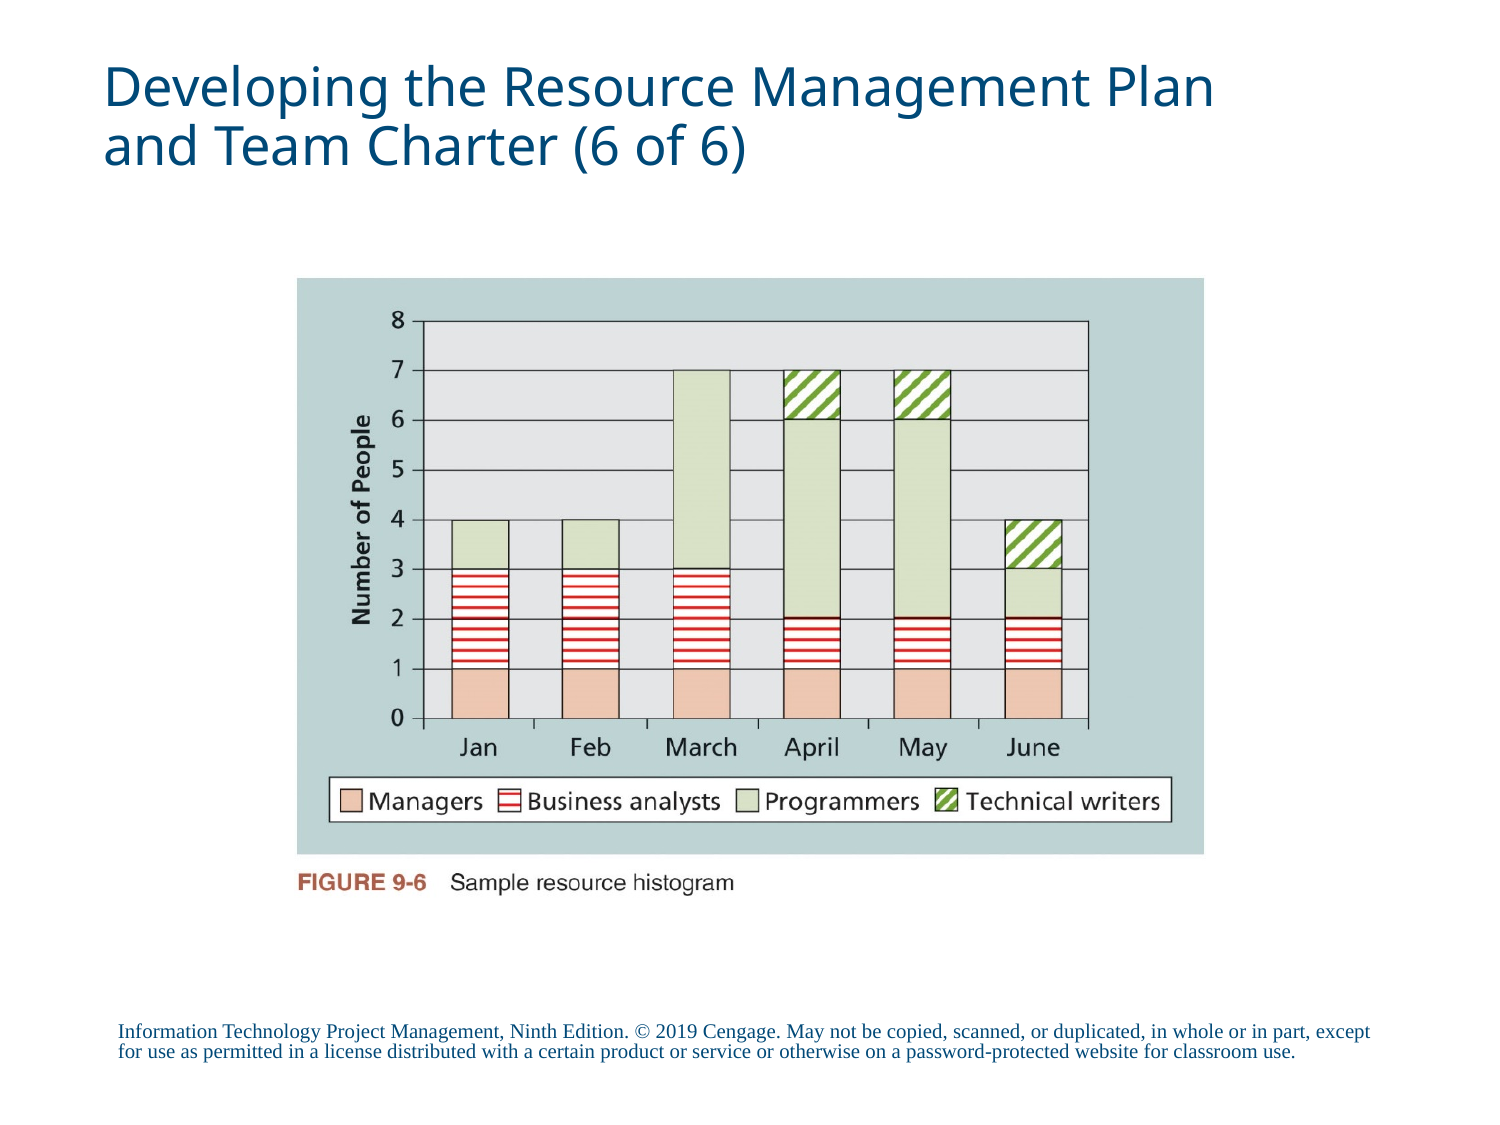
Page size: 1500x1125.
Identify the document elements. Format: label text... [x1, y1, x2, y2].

picture [294, 275, 1206, 899]
title Developing the Resource Management Plan and Team Charter (6 of 6) [103, 59, 1397, 278]
footer Information Technology Project Management, Ninth Edition. © 2019 Cengage. May not be copied, scanned, or duplicated, in whole or in part, except for use as permitted in a license distributed with a certain product or service or otherwise on a password-protected website for classroom use. [103, 1009, 1397, 1070]
